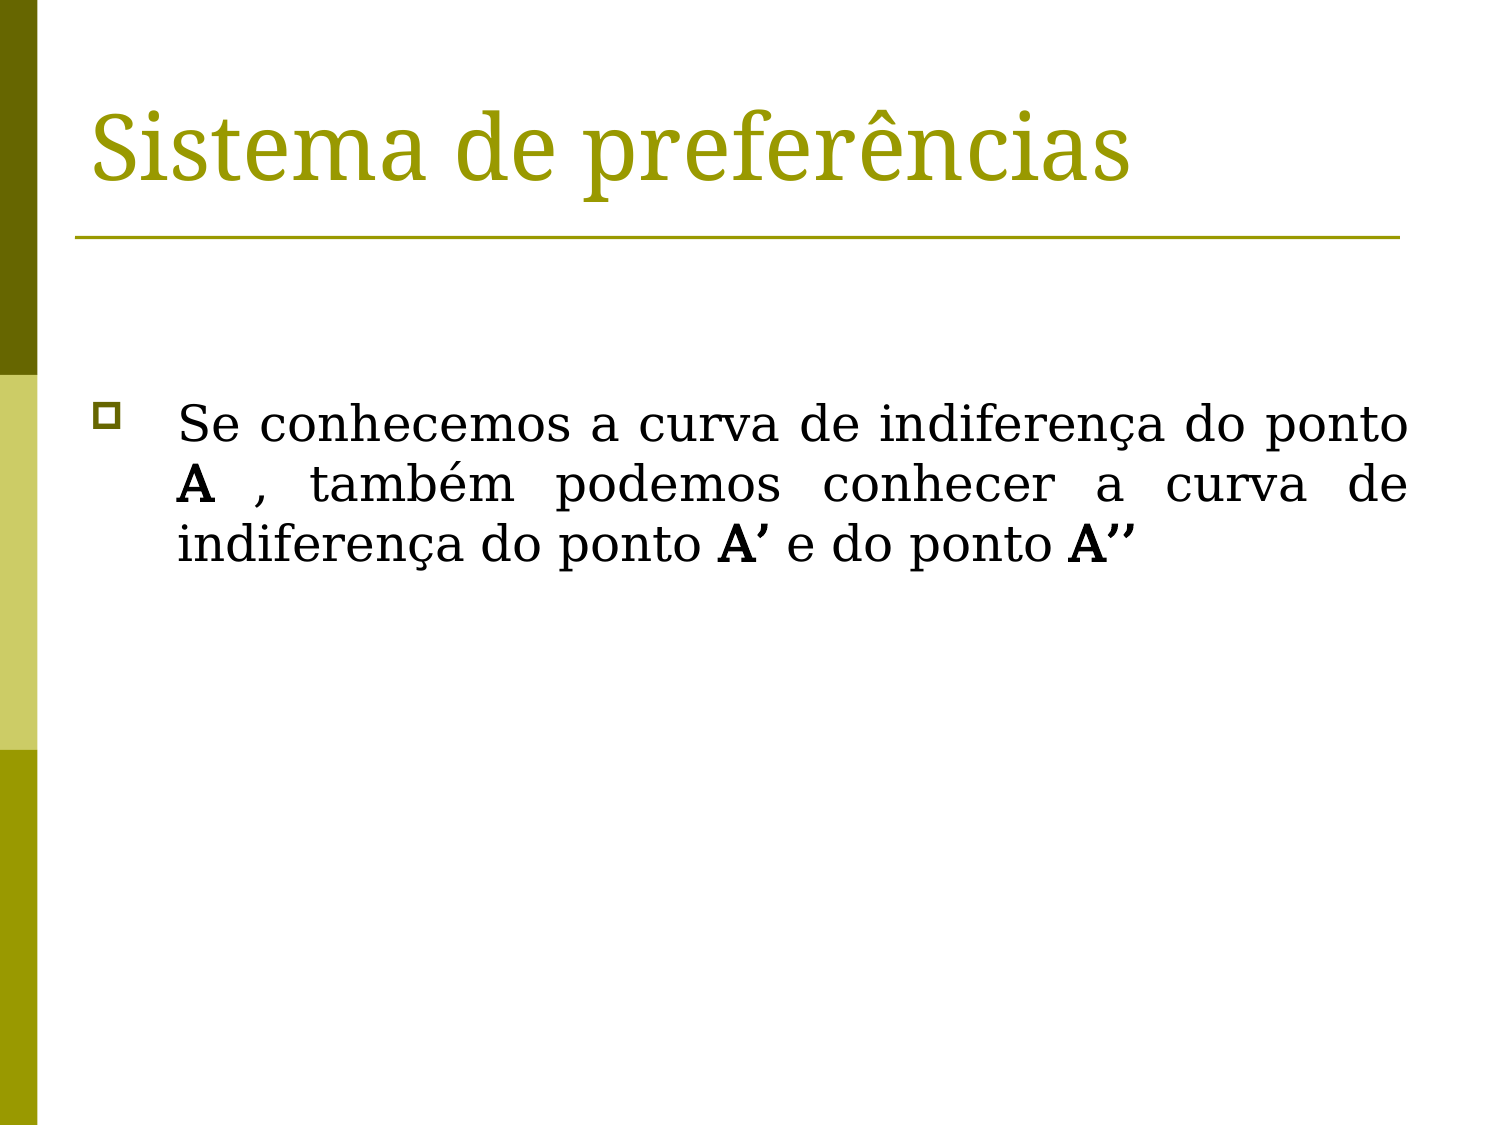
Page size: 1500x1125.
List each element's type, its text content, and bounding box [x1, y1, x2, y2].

title Sistema de preferências [75, 19, 1425, 206]
list Se conhecemos a curva de indiferença do ponto A , também podemos conhecer a curva de indiferença do ponto A’ e do ponto A’’ [75, 243, 1425, 1006]
